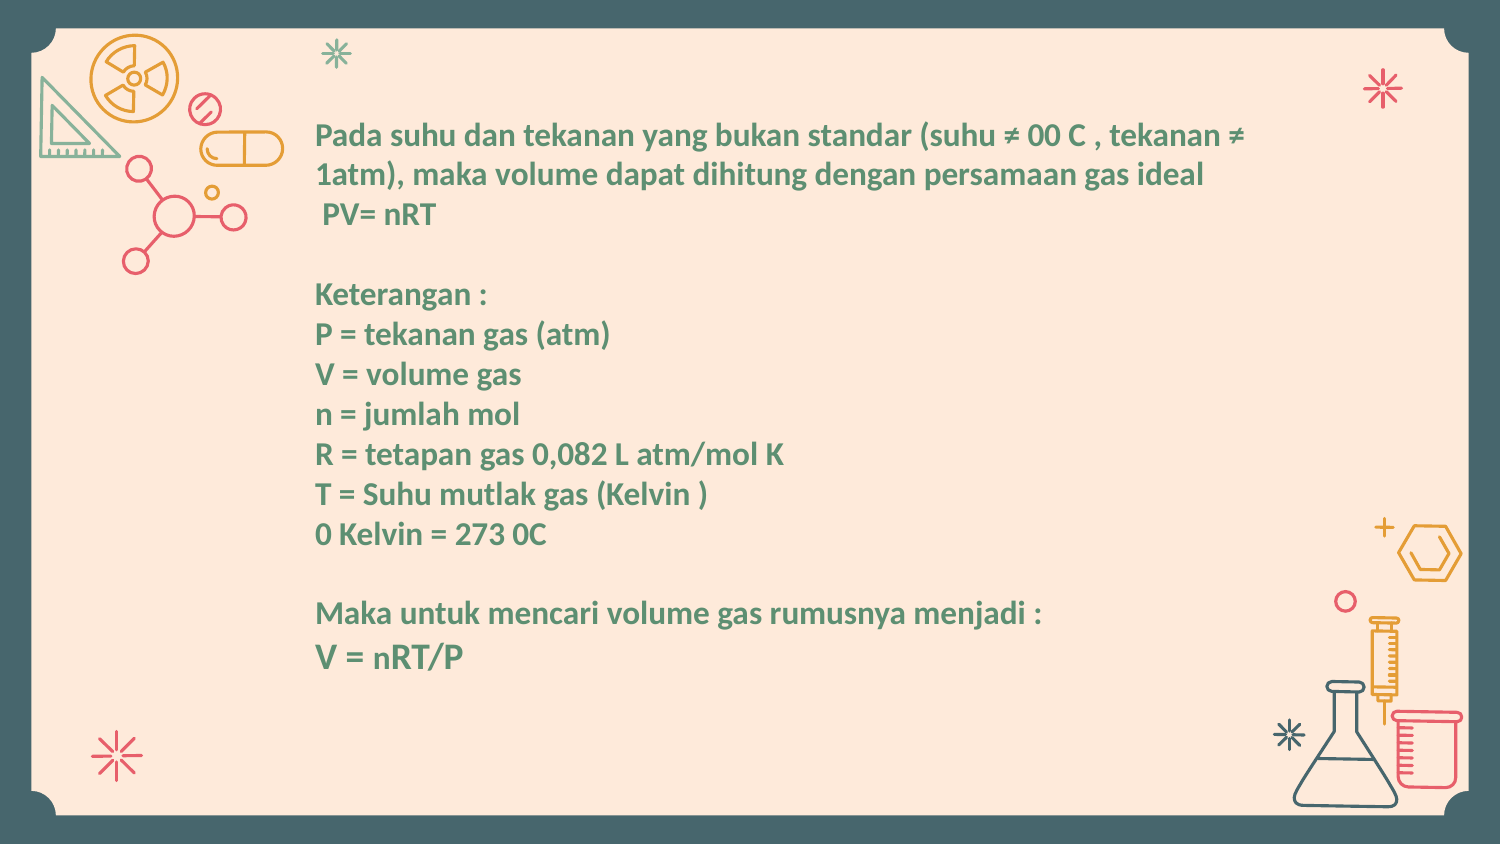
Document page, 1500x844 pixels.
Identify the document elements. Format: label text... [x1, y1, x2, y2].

title Pada suhu dan tekanan yang bukan standar (suhu ≠ 00 C , tekanan ≠ 1atm), maka volume dapat dihitung dengan persamaan gas ideal PV= nRT Keterangan : P = tekanan gas (atm) V = volume gas n = jumlah mol R = tetapan gas 0,082 L atm/mol K T = Suhu mutlak gas (Kelvin ) 0 Kelvin = 273 0C Maka untuk mencari volume gas rumusnya menjadi : V = nRT/P [300, 114, 1339, 716]
